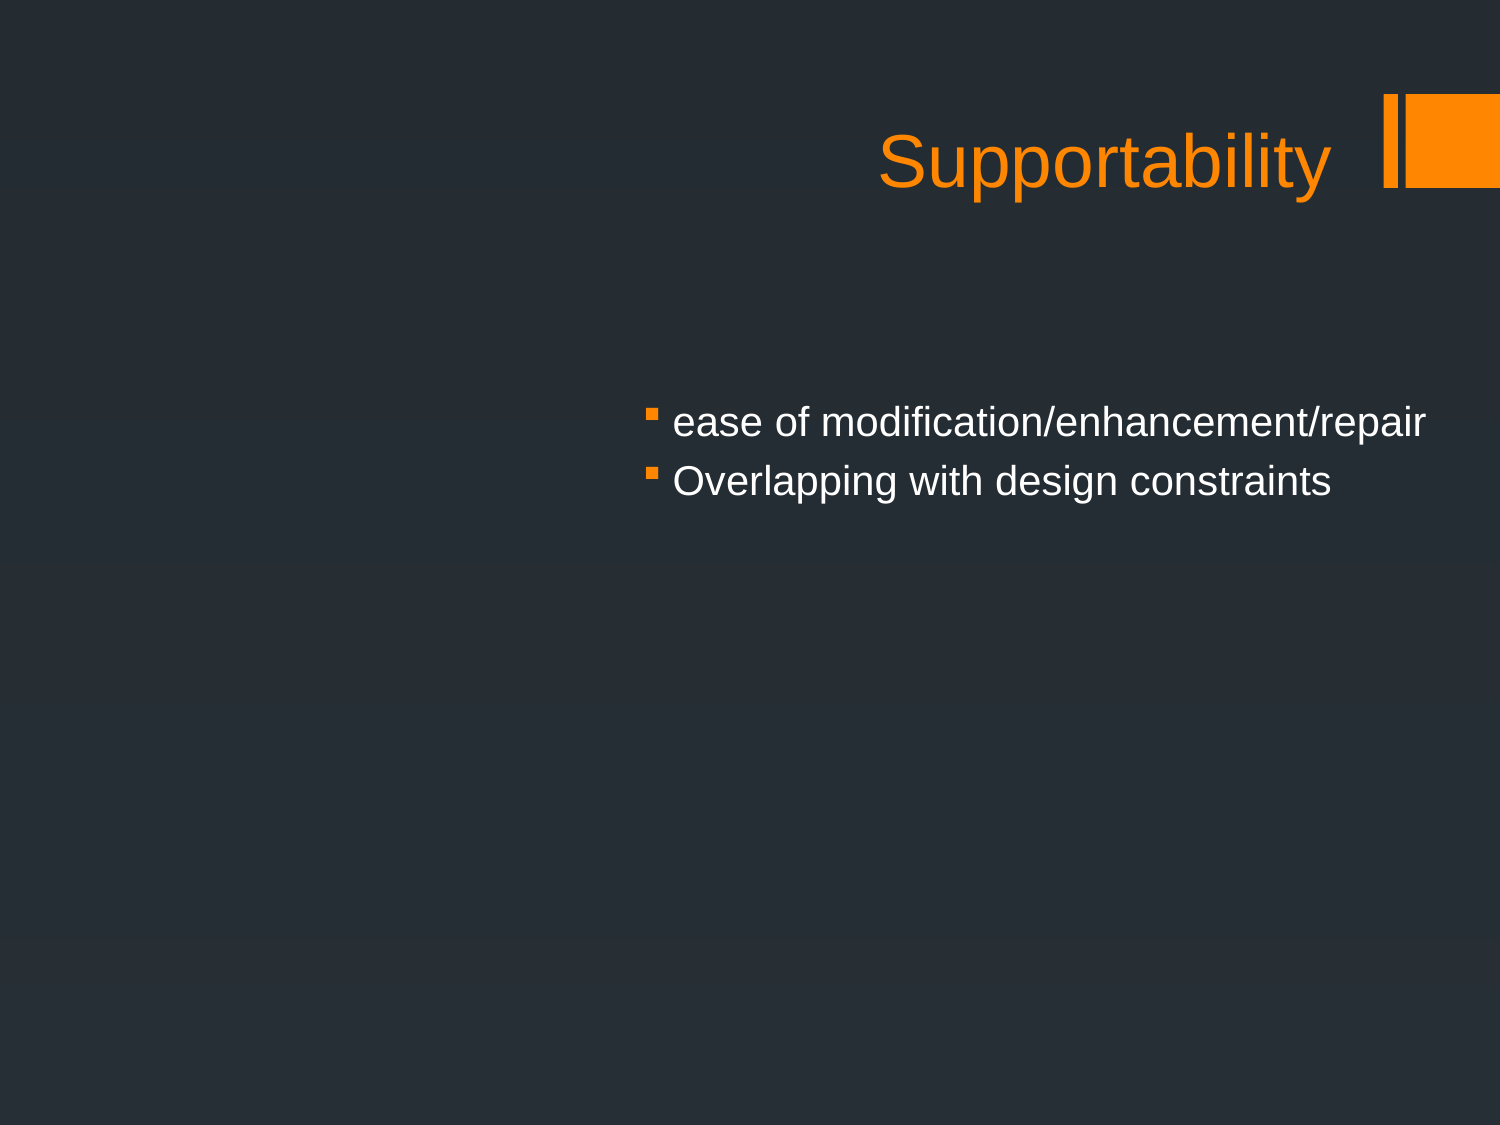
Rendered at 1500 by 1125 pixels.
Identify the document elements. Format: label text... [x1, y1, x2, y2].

title Supportability [862, 99, 1350, 300]
list ease of modification/enhancement/repair Overlapping with design constraints [575, 387, 1463, 969]
